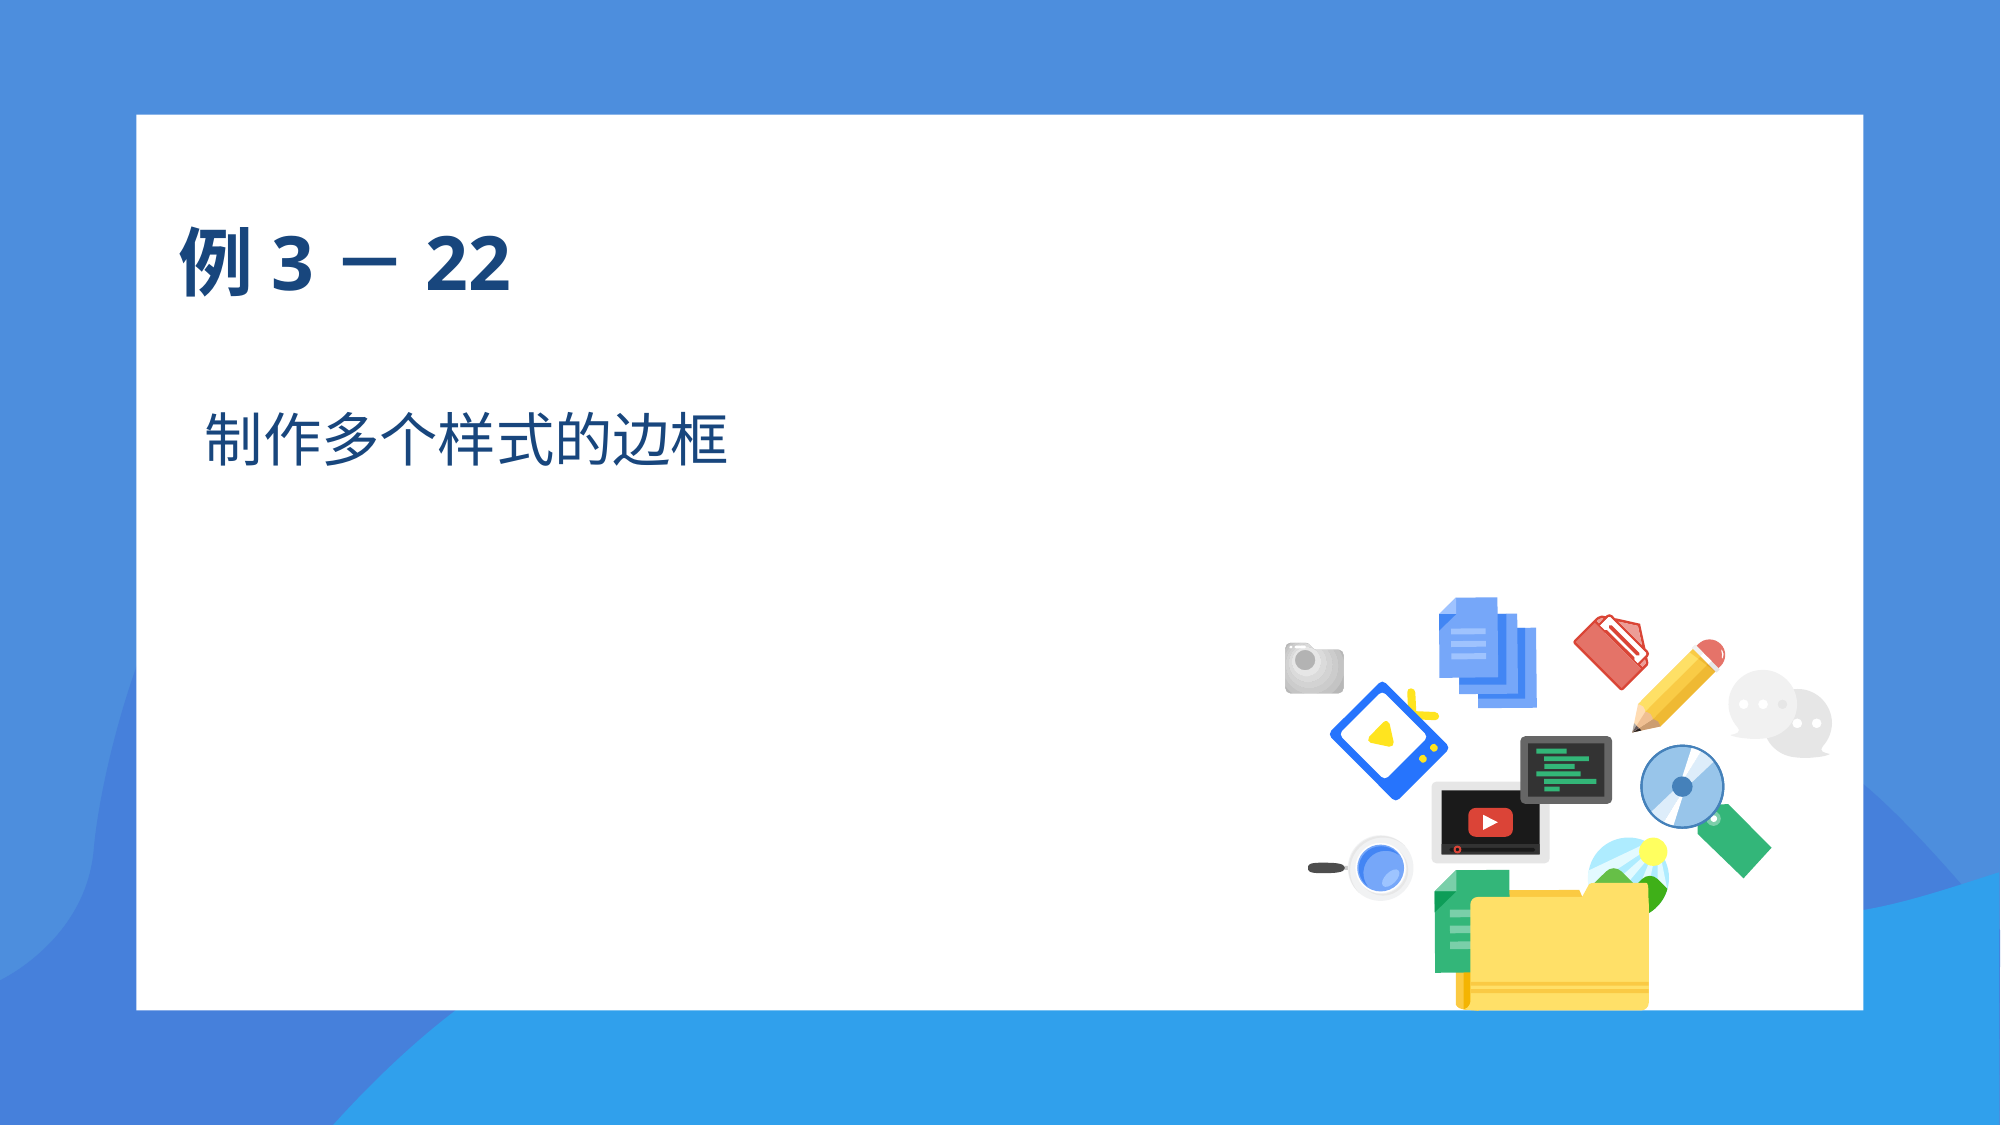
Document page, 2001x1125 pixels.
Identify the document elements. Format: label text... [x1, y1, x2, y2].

title 例3－22 [163, 176, 1053, 314]
list 制作多个样式的边框 [189, 382, 1825, 542]
